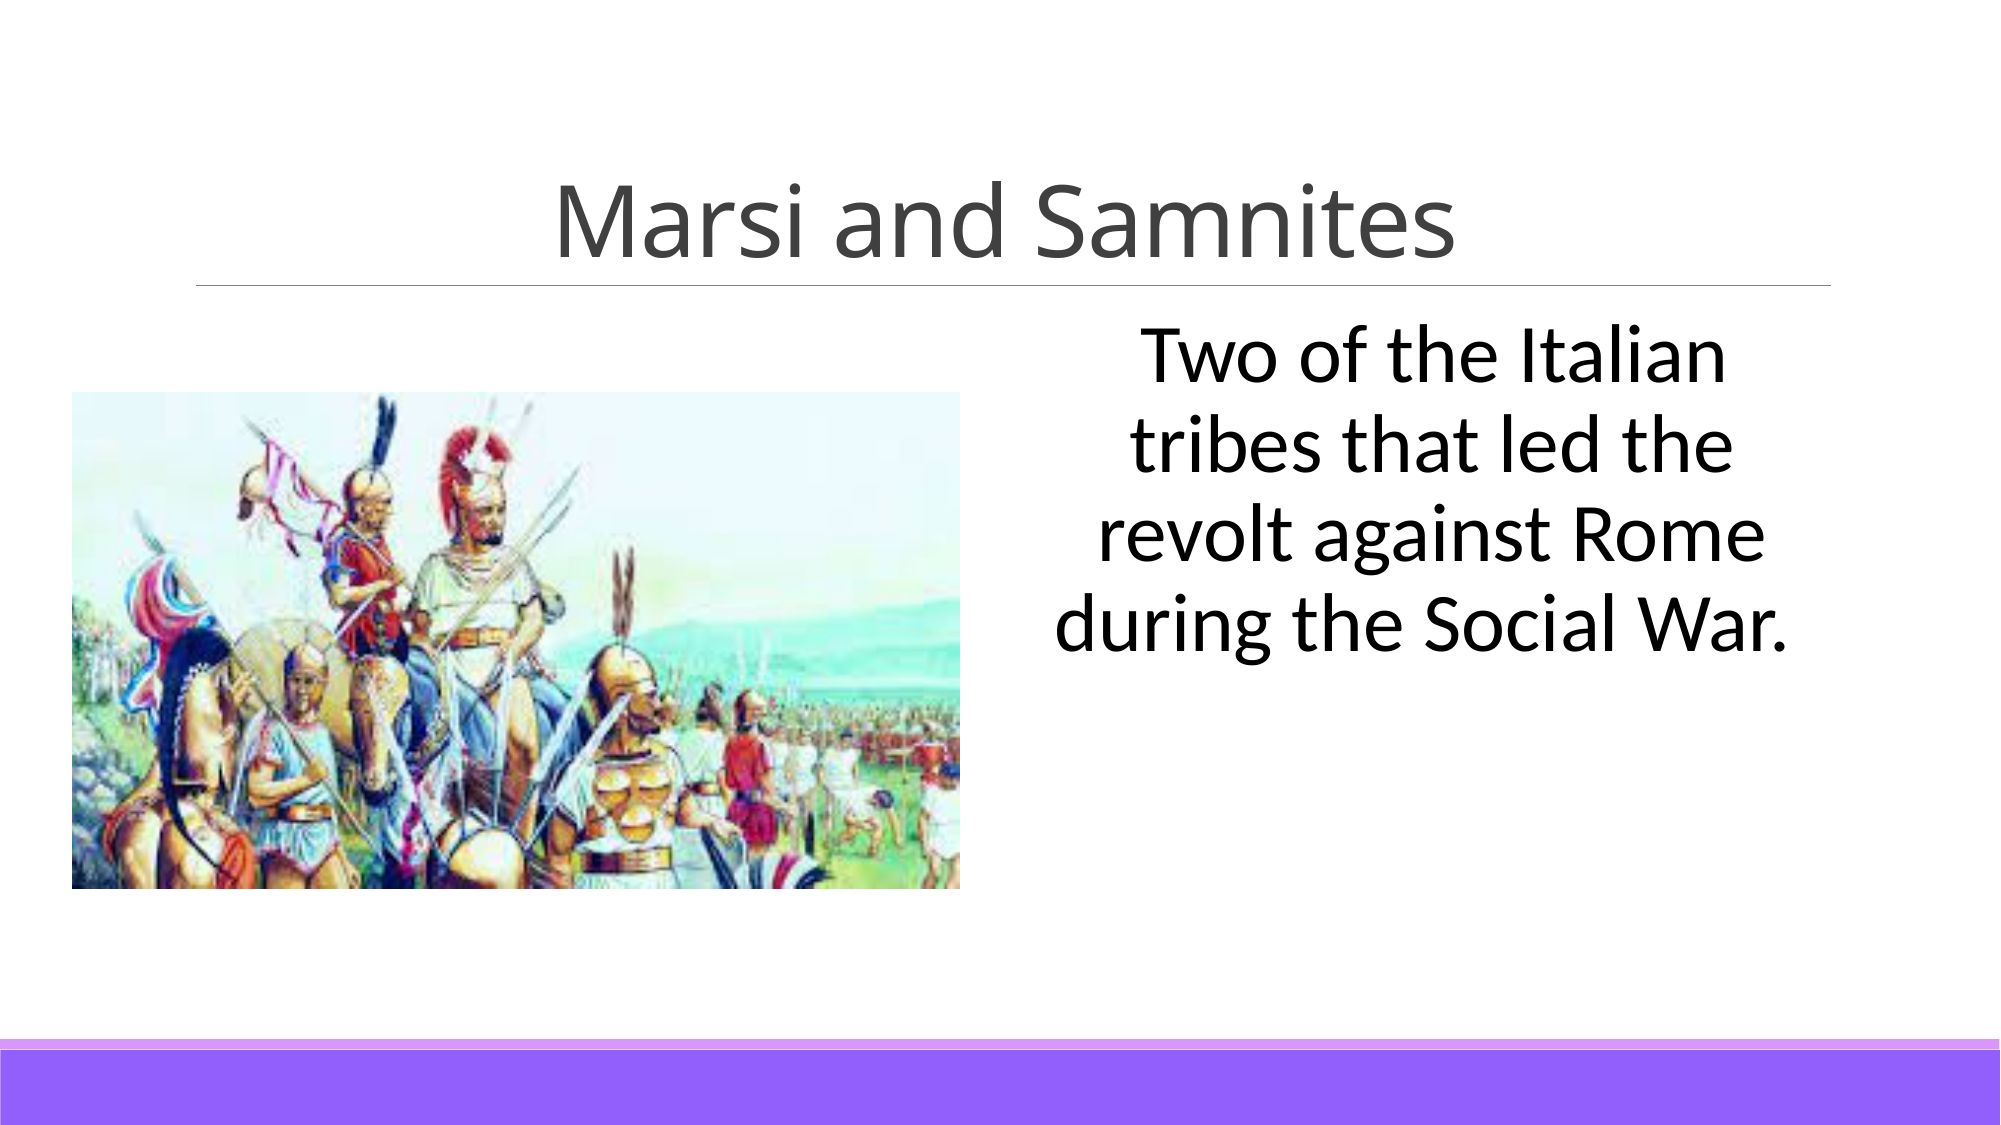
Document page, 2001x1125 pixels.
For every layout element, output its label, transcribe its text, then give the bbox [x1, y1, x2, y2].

title Marsi and Samnites [180, 47, 1830, 285]
list Two of the Italian tribes that led the revolt against Rome during the Social War. [1020, 302, 1830, 963]
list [72, 391, 961, 890]
